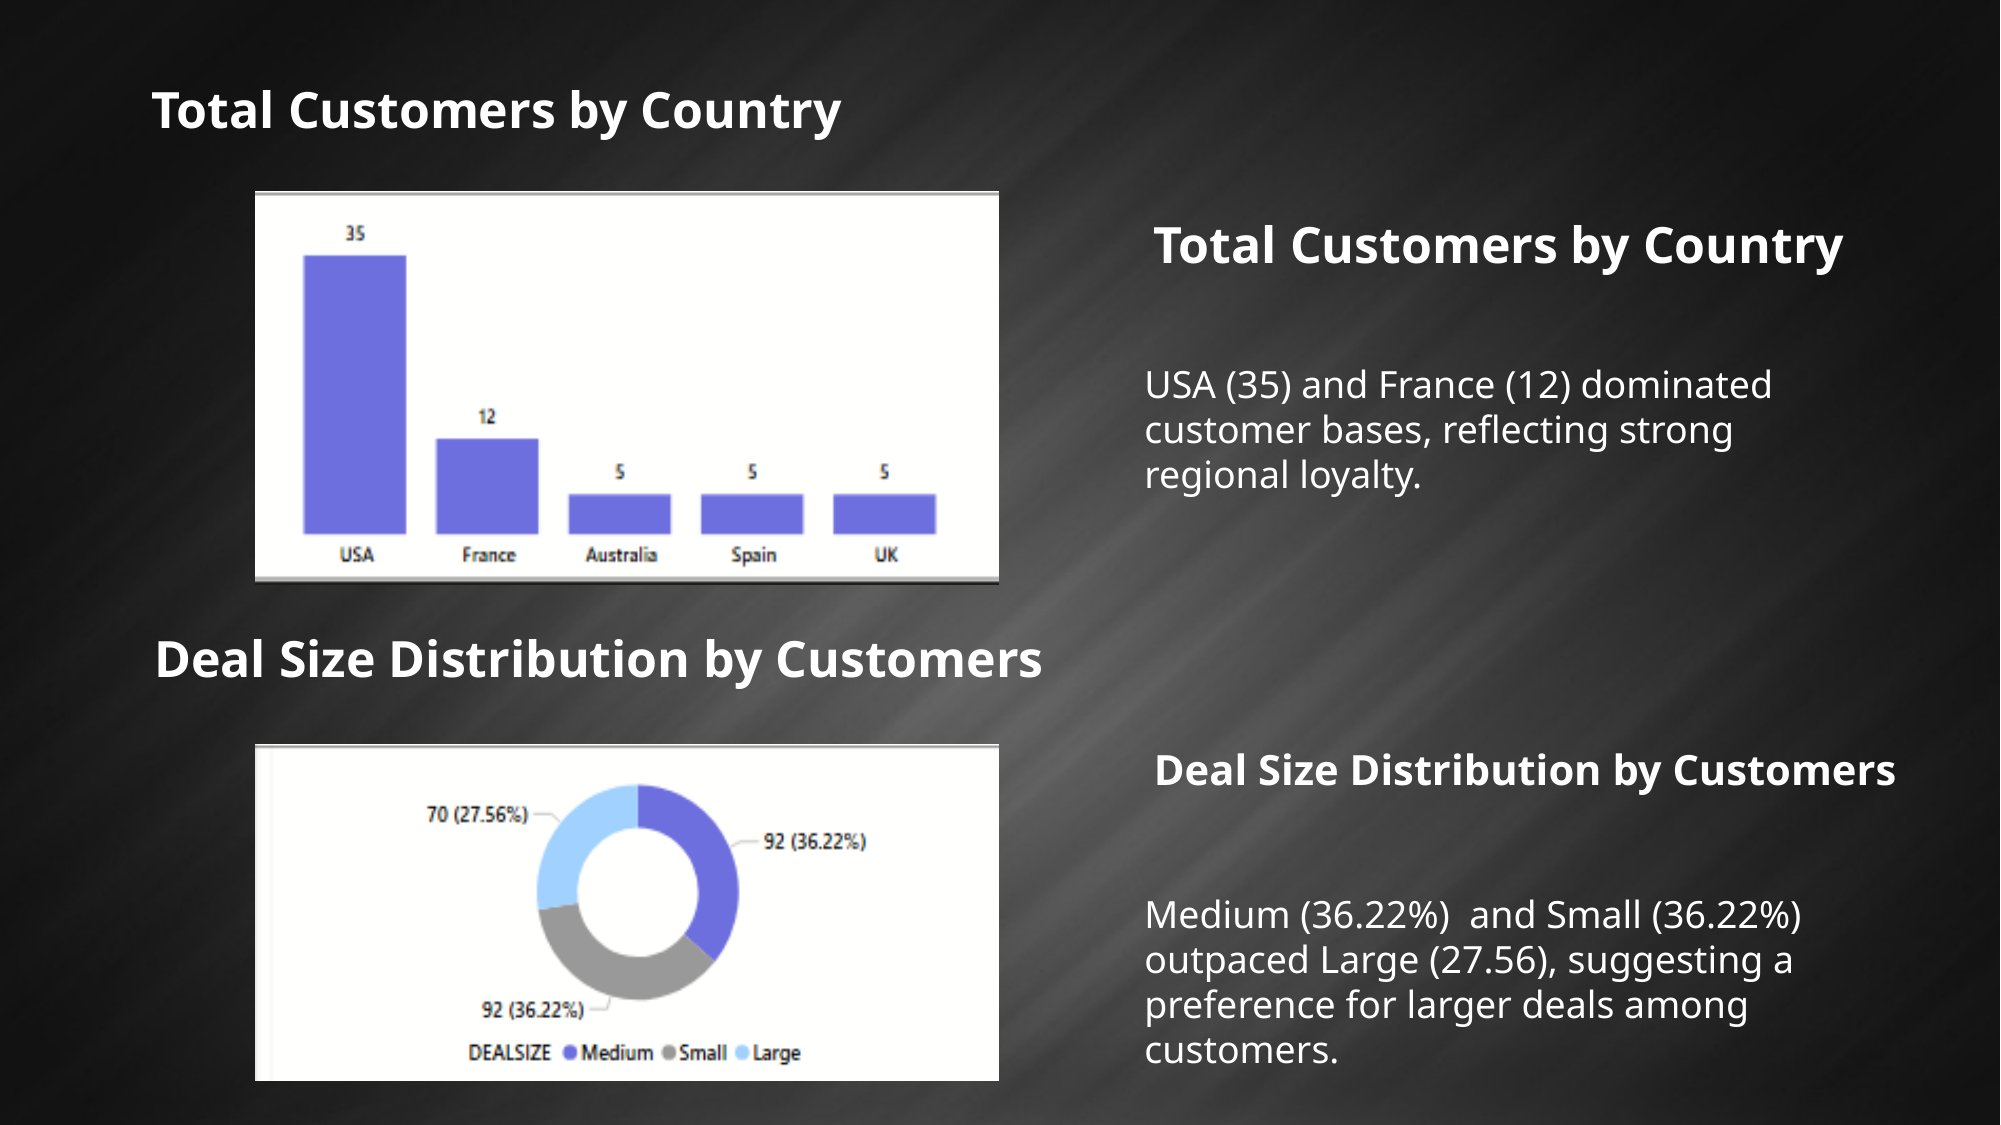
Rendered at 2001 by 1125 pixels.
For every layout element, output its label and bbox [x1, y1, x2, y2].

text_box [1129, 206, 1870, 505]
picture [0, 0, 2000, 1125]
text_box [1129, 736, 1922, 1081]
